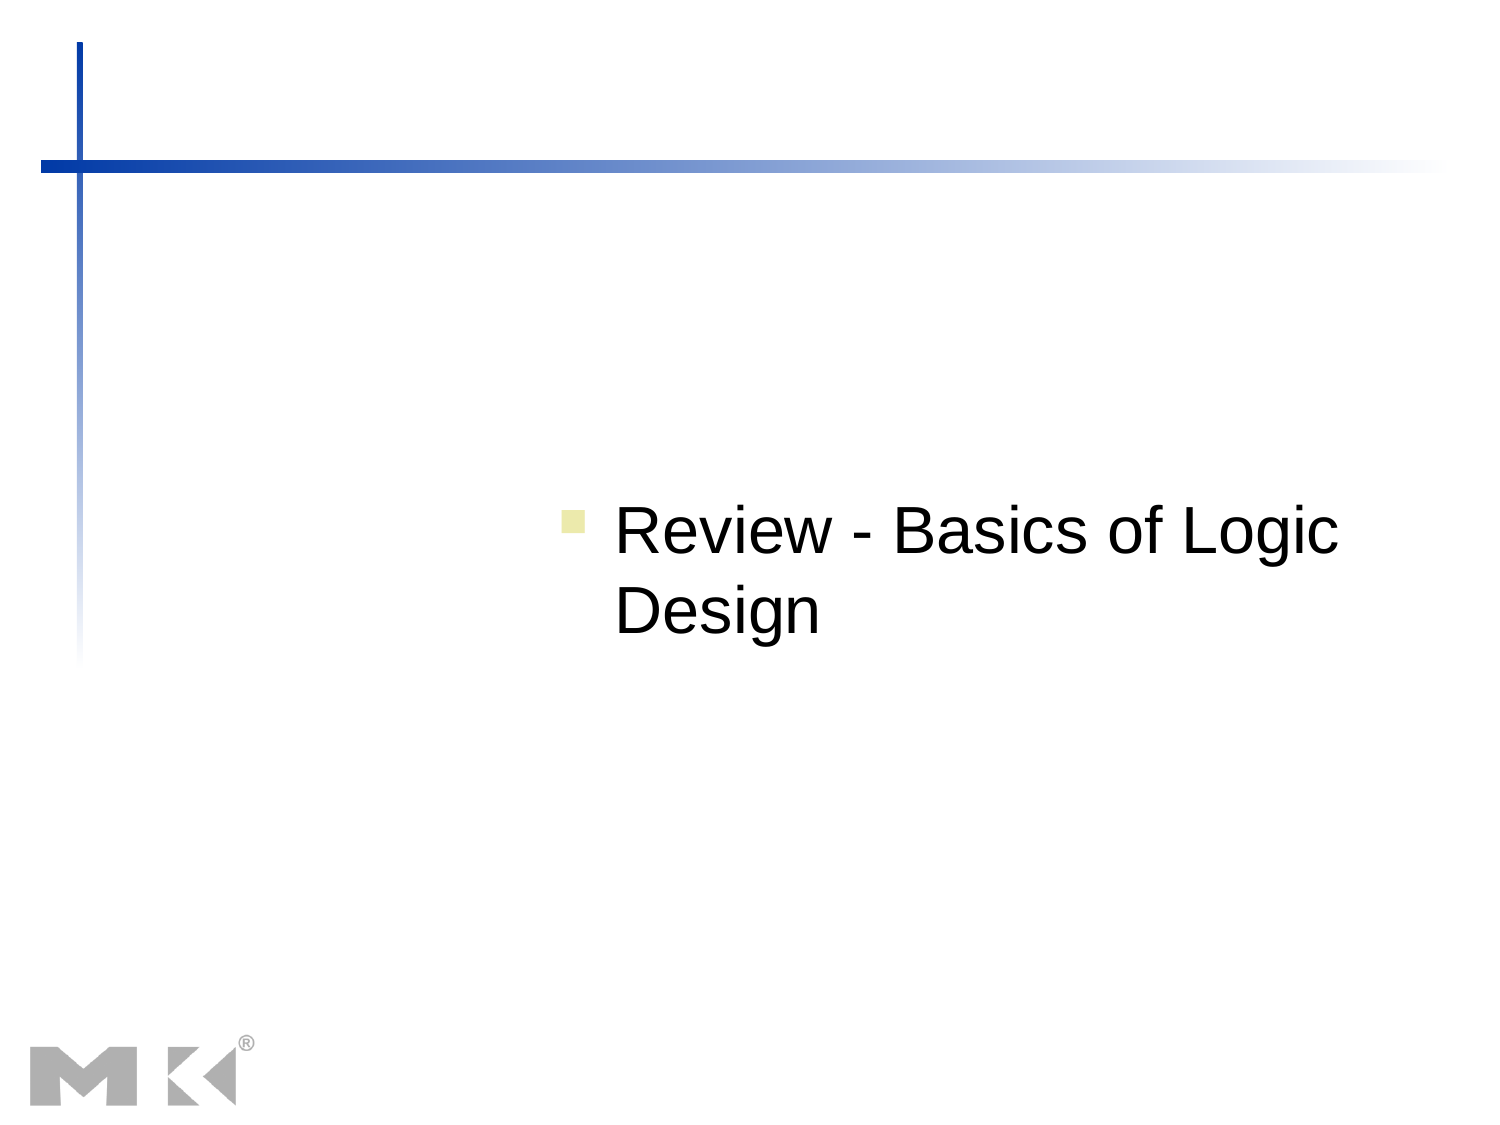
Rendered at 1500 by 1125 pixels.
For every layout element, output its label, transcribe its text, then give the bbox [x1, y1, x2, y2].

picture [29, 1034, 255, 1106]
subtitle Review - Basics of Logic Design [542, 479, 1500, 657]
